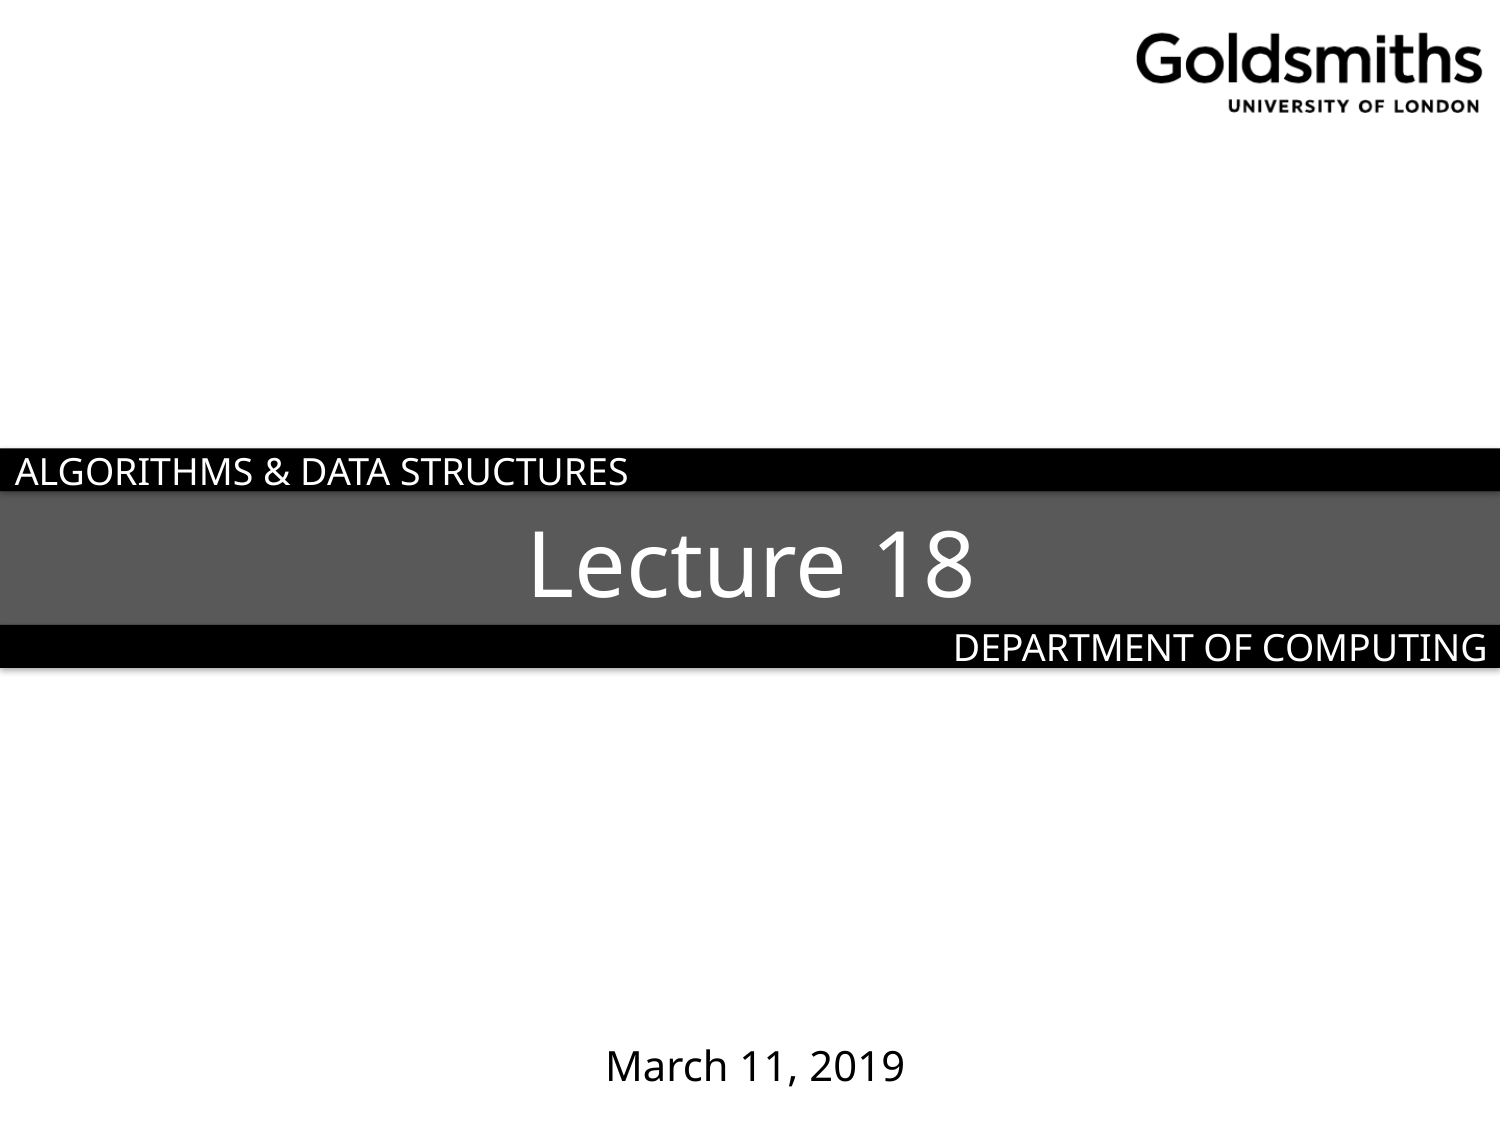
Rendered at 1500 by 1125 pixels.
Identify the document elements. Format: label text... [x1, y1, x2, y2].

text_box ALGORITHMS & DATA STRUCTURES [0, 448, 1500, 492]
text_box DEPARTMENT OF COMPUTING [0, 624, 1500, 669]
title Lecture 18 [0, 499, 1500, 623]
text_box March 11, 2019 [590, 1032, 921, 1098]
picture [1110, 0, 1500, 134]
